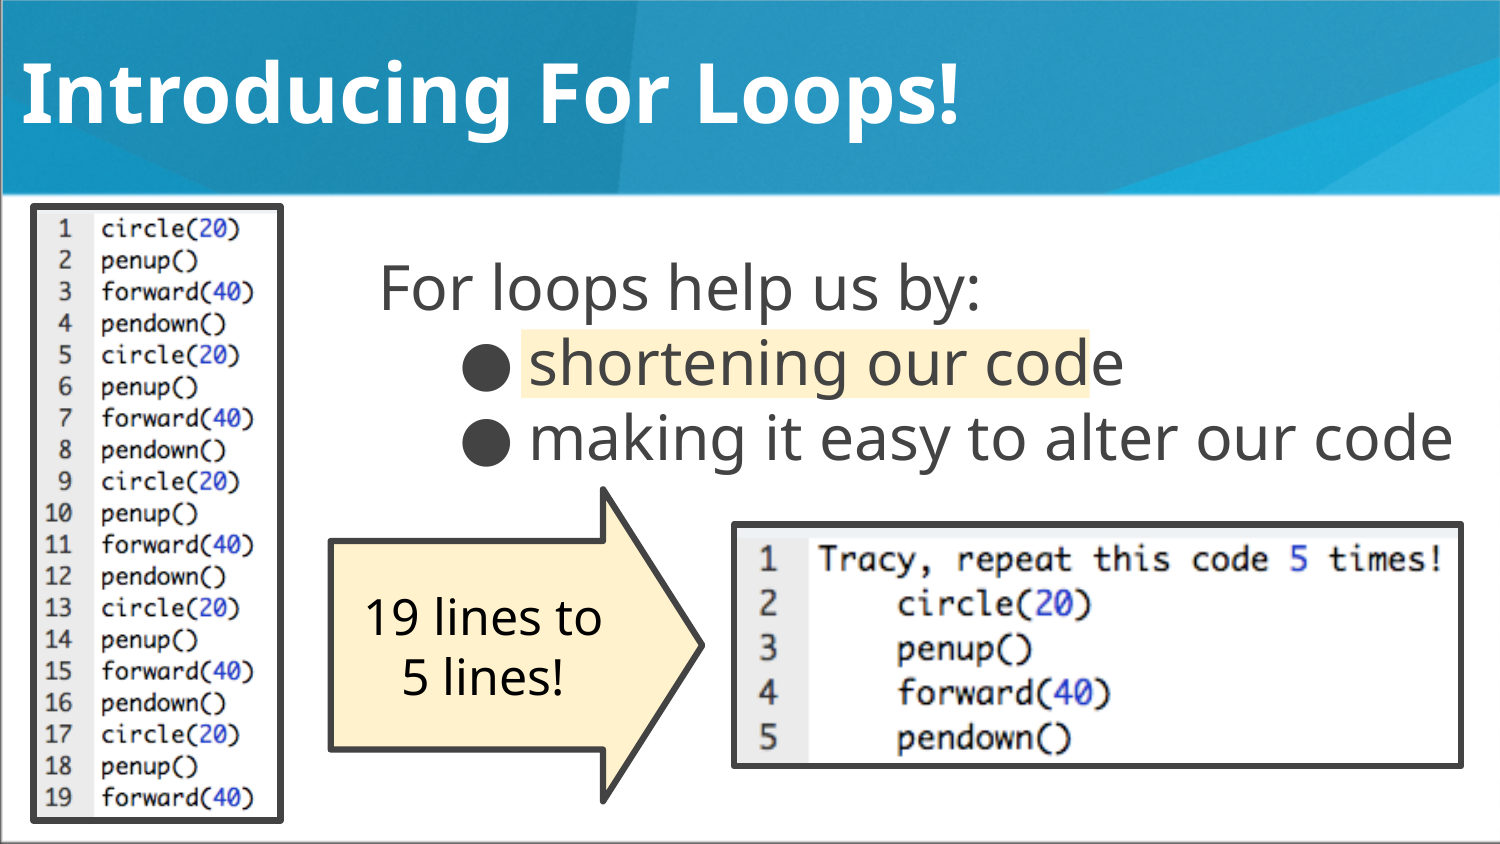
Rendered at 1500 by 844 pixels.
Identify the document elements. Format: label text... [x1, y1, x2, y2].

text_box For loops help us by: shortening our code making it easy to alter our code [363, 209, 1500, 511]
text_box 19 lines to 5 lines! [330, 511, 703, 802]
picture [0, 0, 1500, 844]
title Introducing For Loops! [6, 14, 1500, 156]
